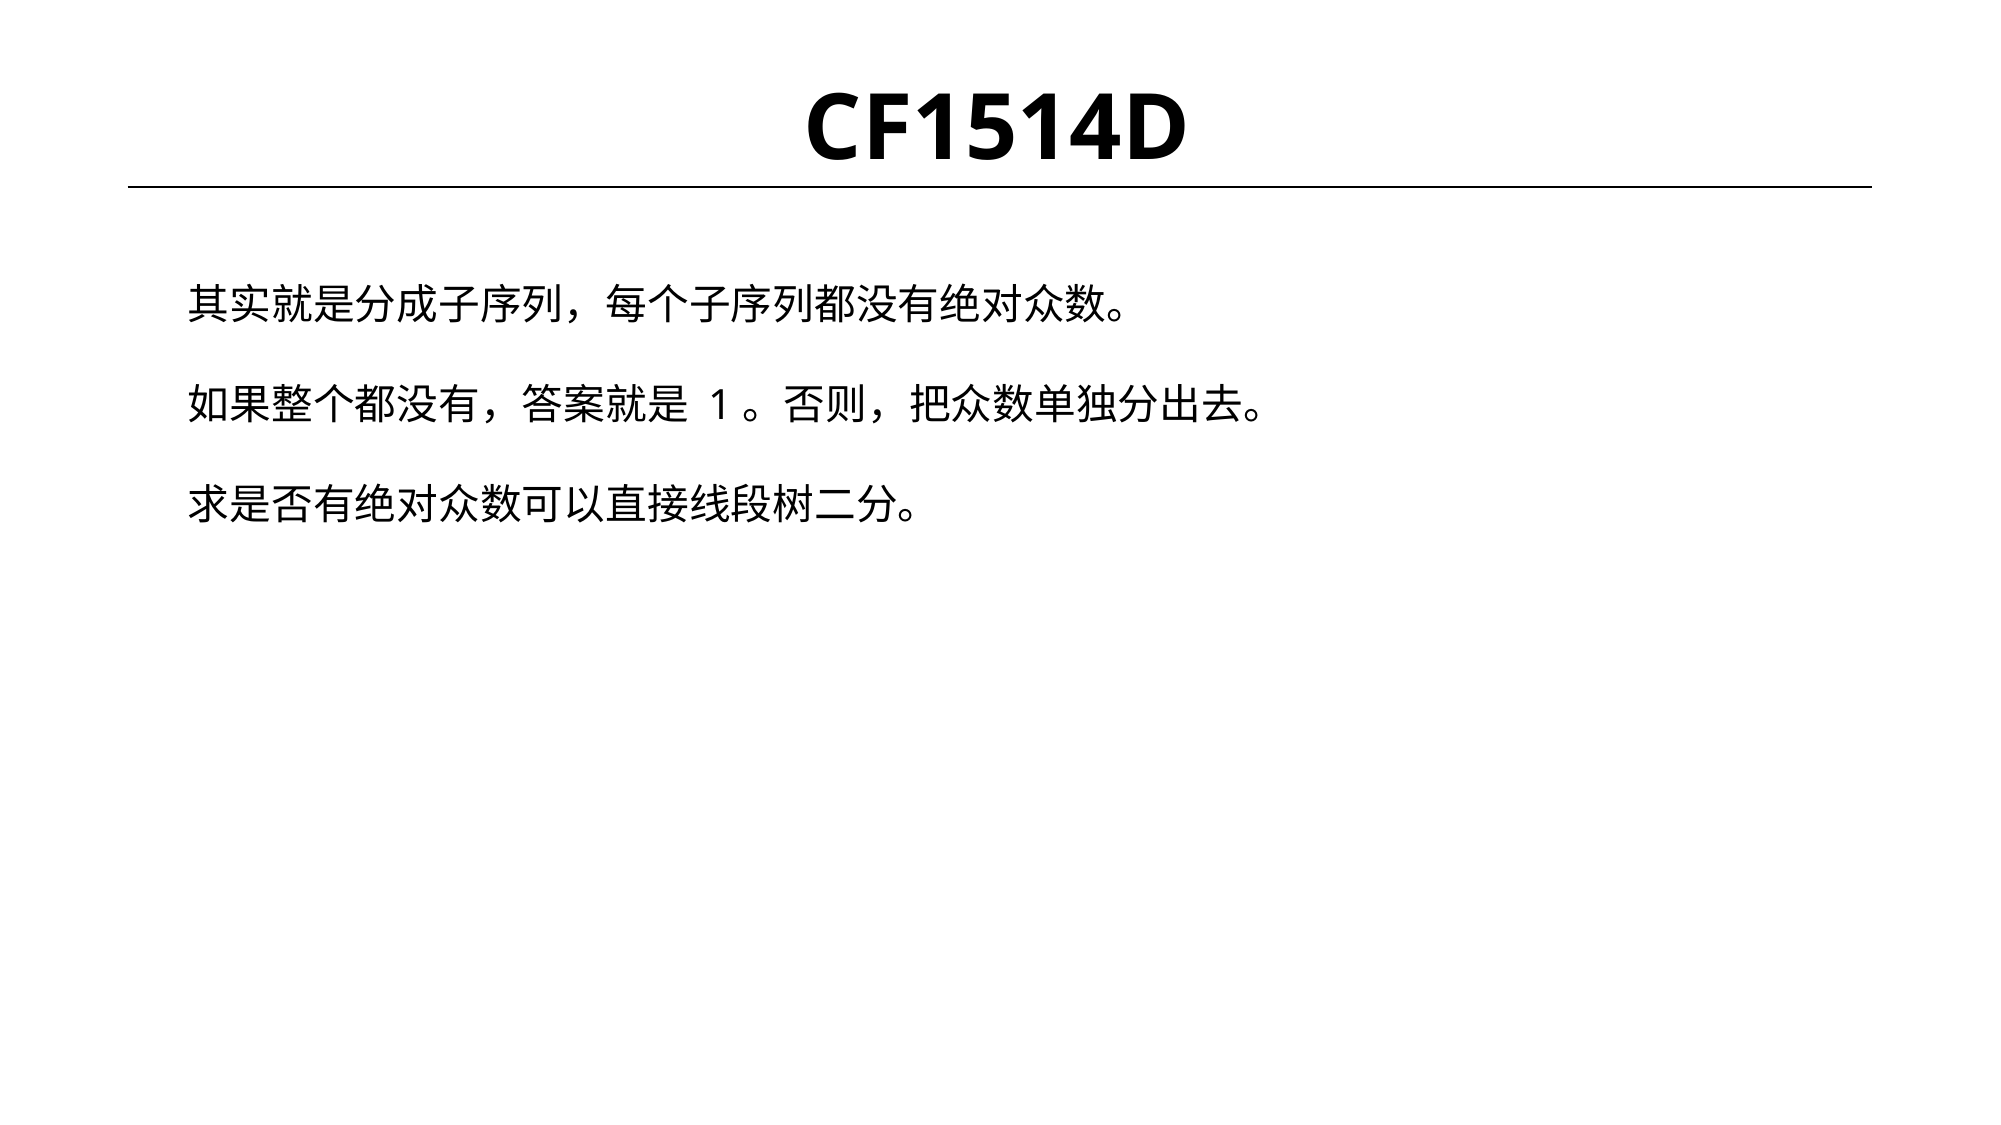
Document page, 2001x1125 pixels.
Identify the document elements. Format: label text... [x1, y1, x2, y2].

title CF1514D [122, 35, 1873, 188]
text_box 其实就是分成子序列，每个子序列都没有绝对众数。 如果整个都没有，答案就是 1。否则，把众数单独分出去。 求是否有绝对众数可以直接线段树二分。 [173, 270, 1931, 536]
